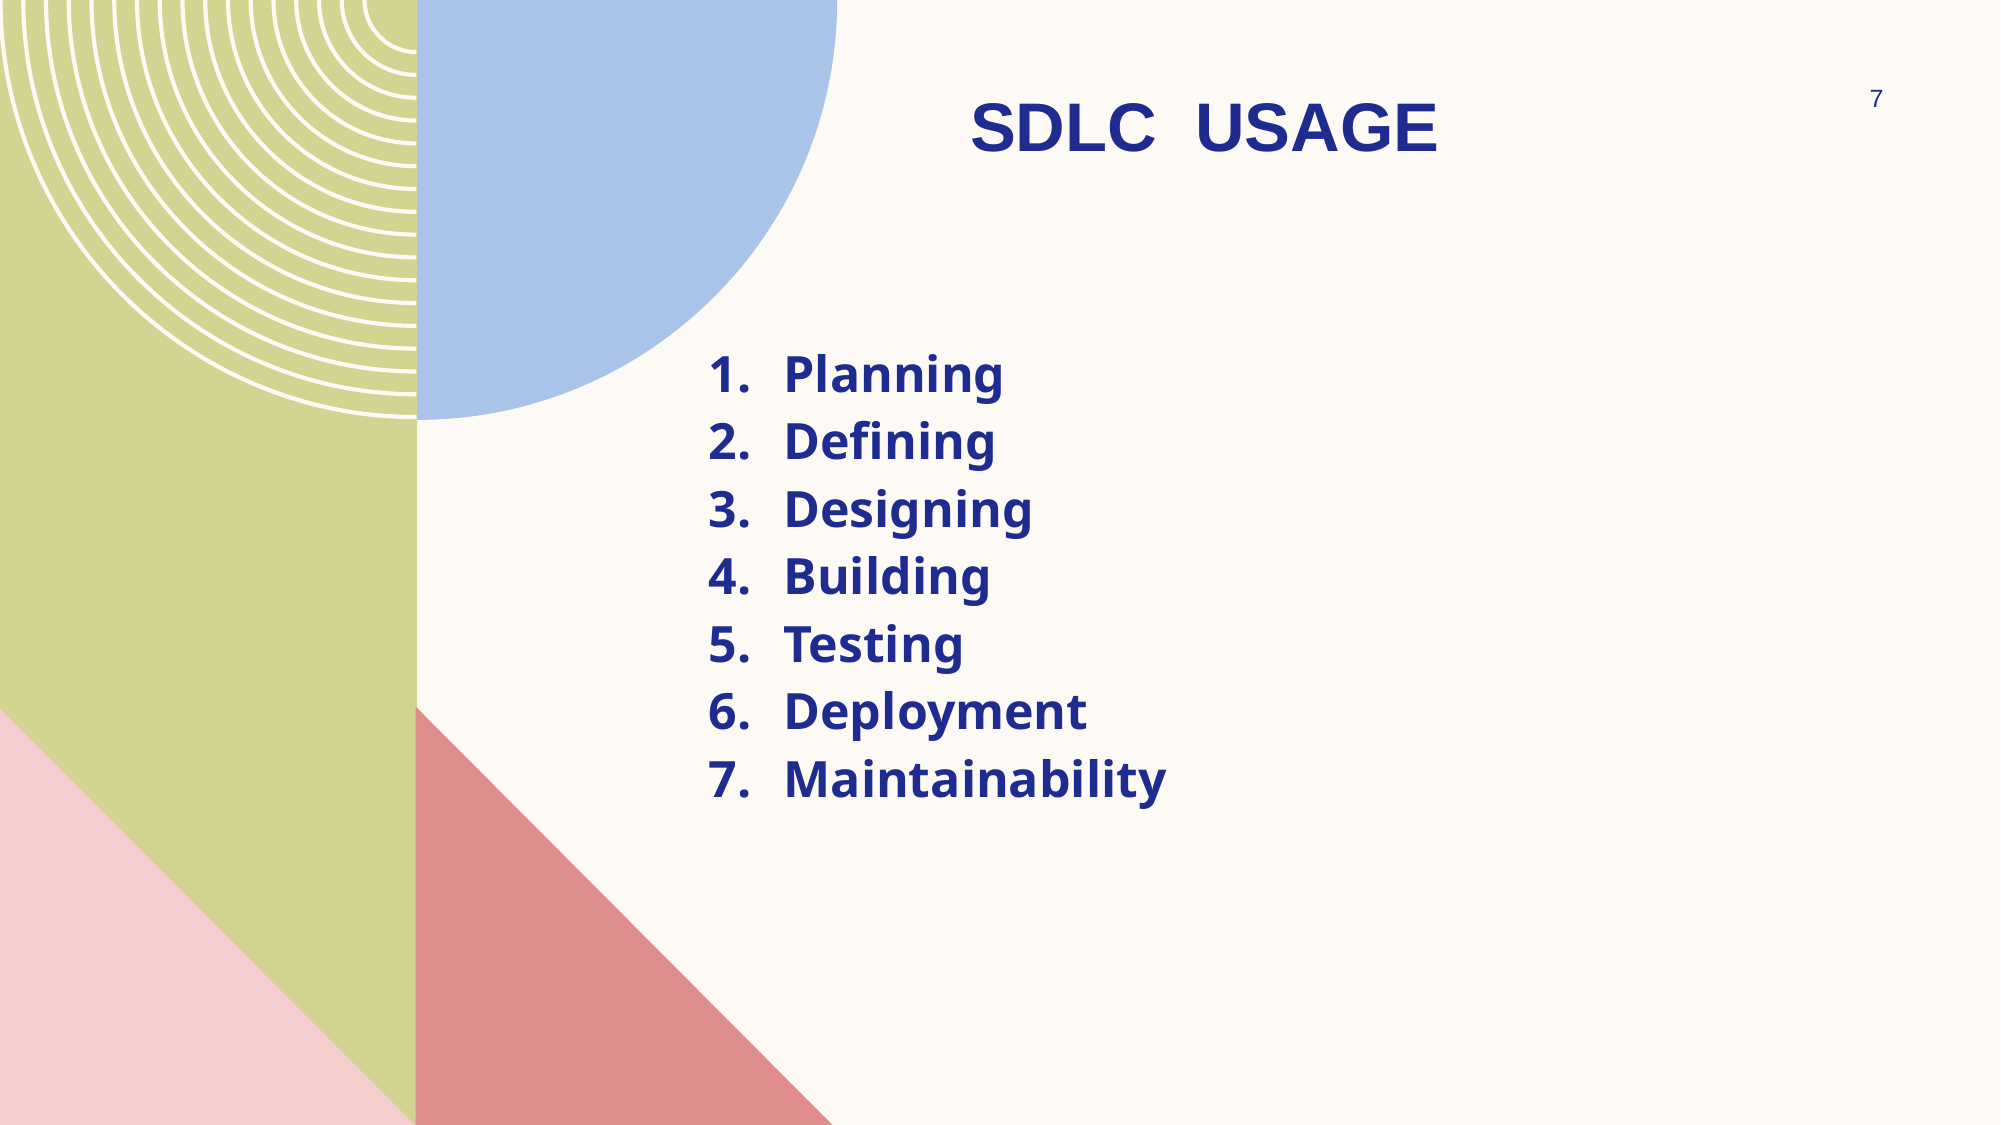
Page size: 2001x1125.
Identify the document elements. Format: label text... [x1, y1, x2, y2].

list Planning Defining Designing Building Testing Deployment Maintainability [708, 341, 1849, 926]
slide_number 7 [1795, 75, 1958, 120]
title SDLC Usage [856, 0, 1958, 267]
